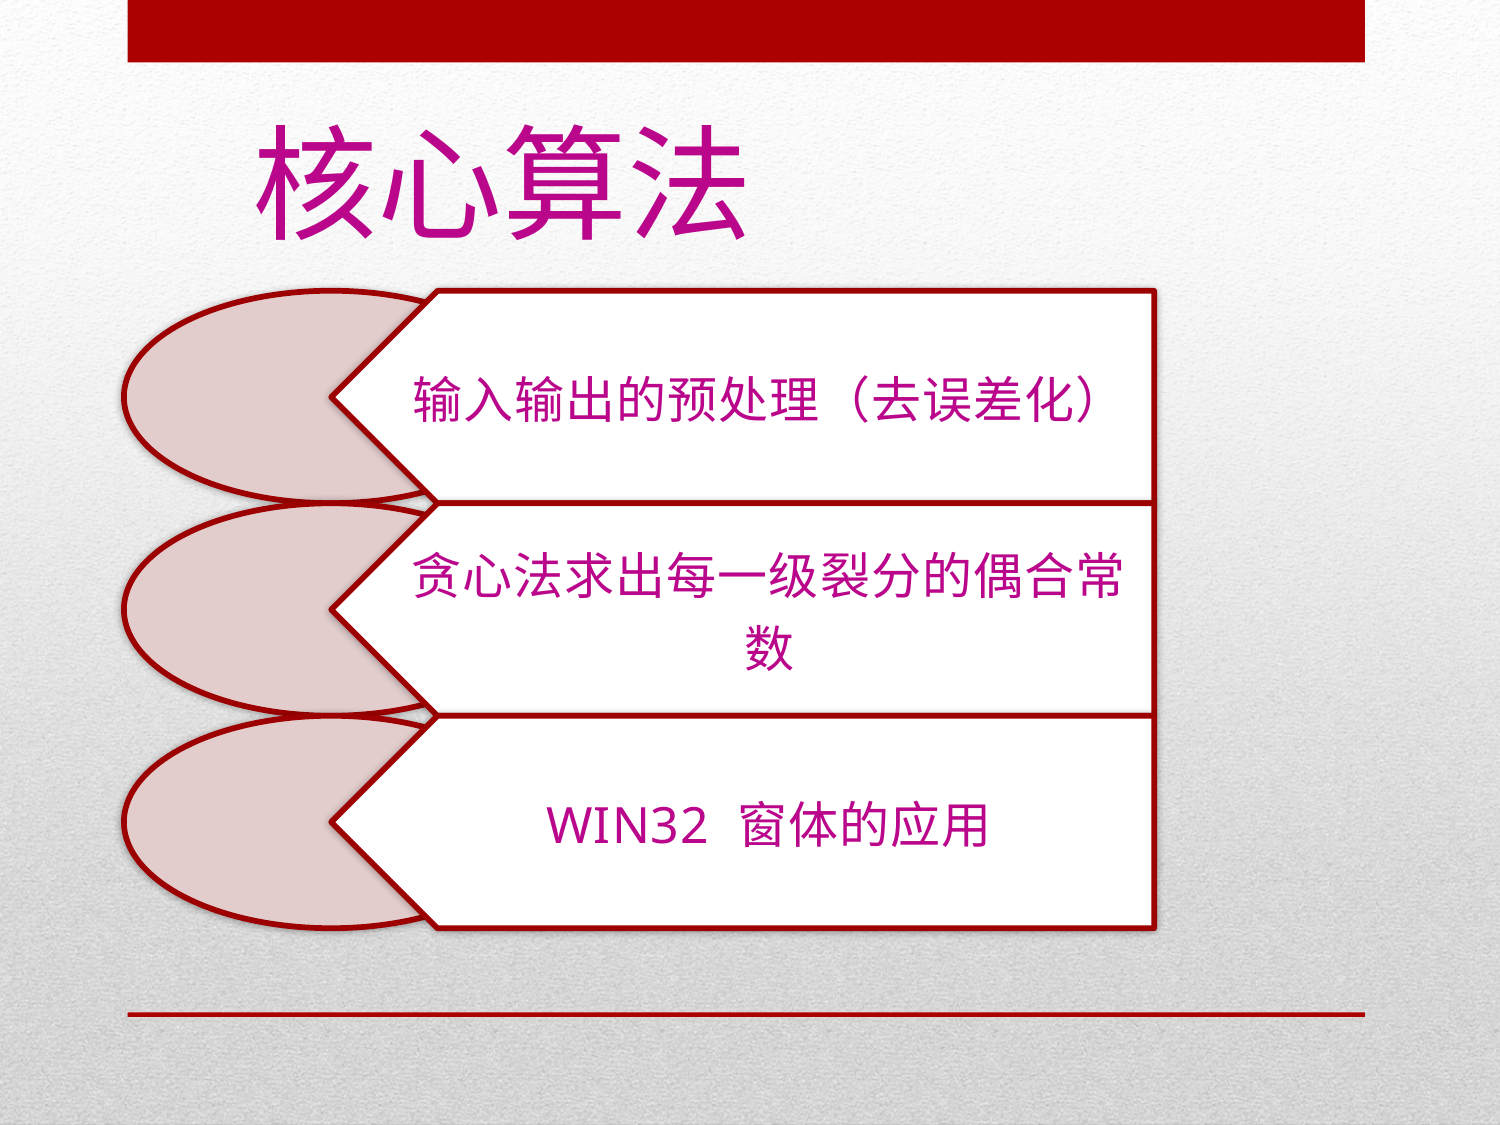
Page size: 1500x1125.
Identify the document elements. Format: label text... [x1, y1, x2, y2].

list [123, 289, 1363, 930]
title 核心算法 [0, 0, 1060, 263]
